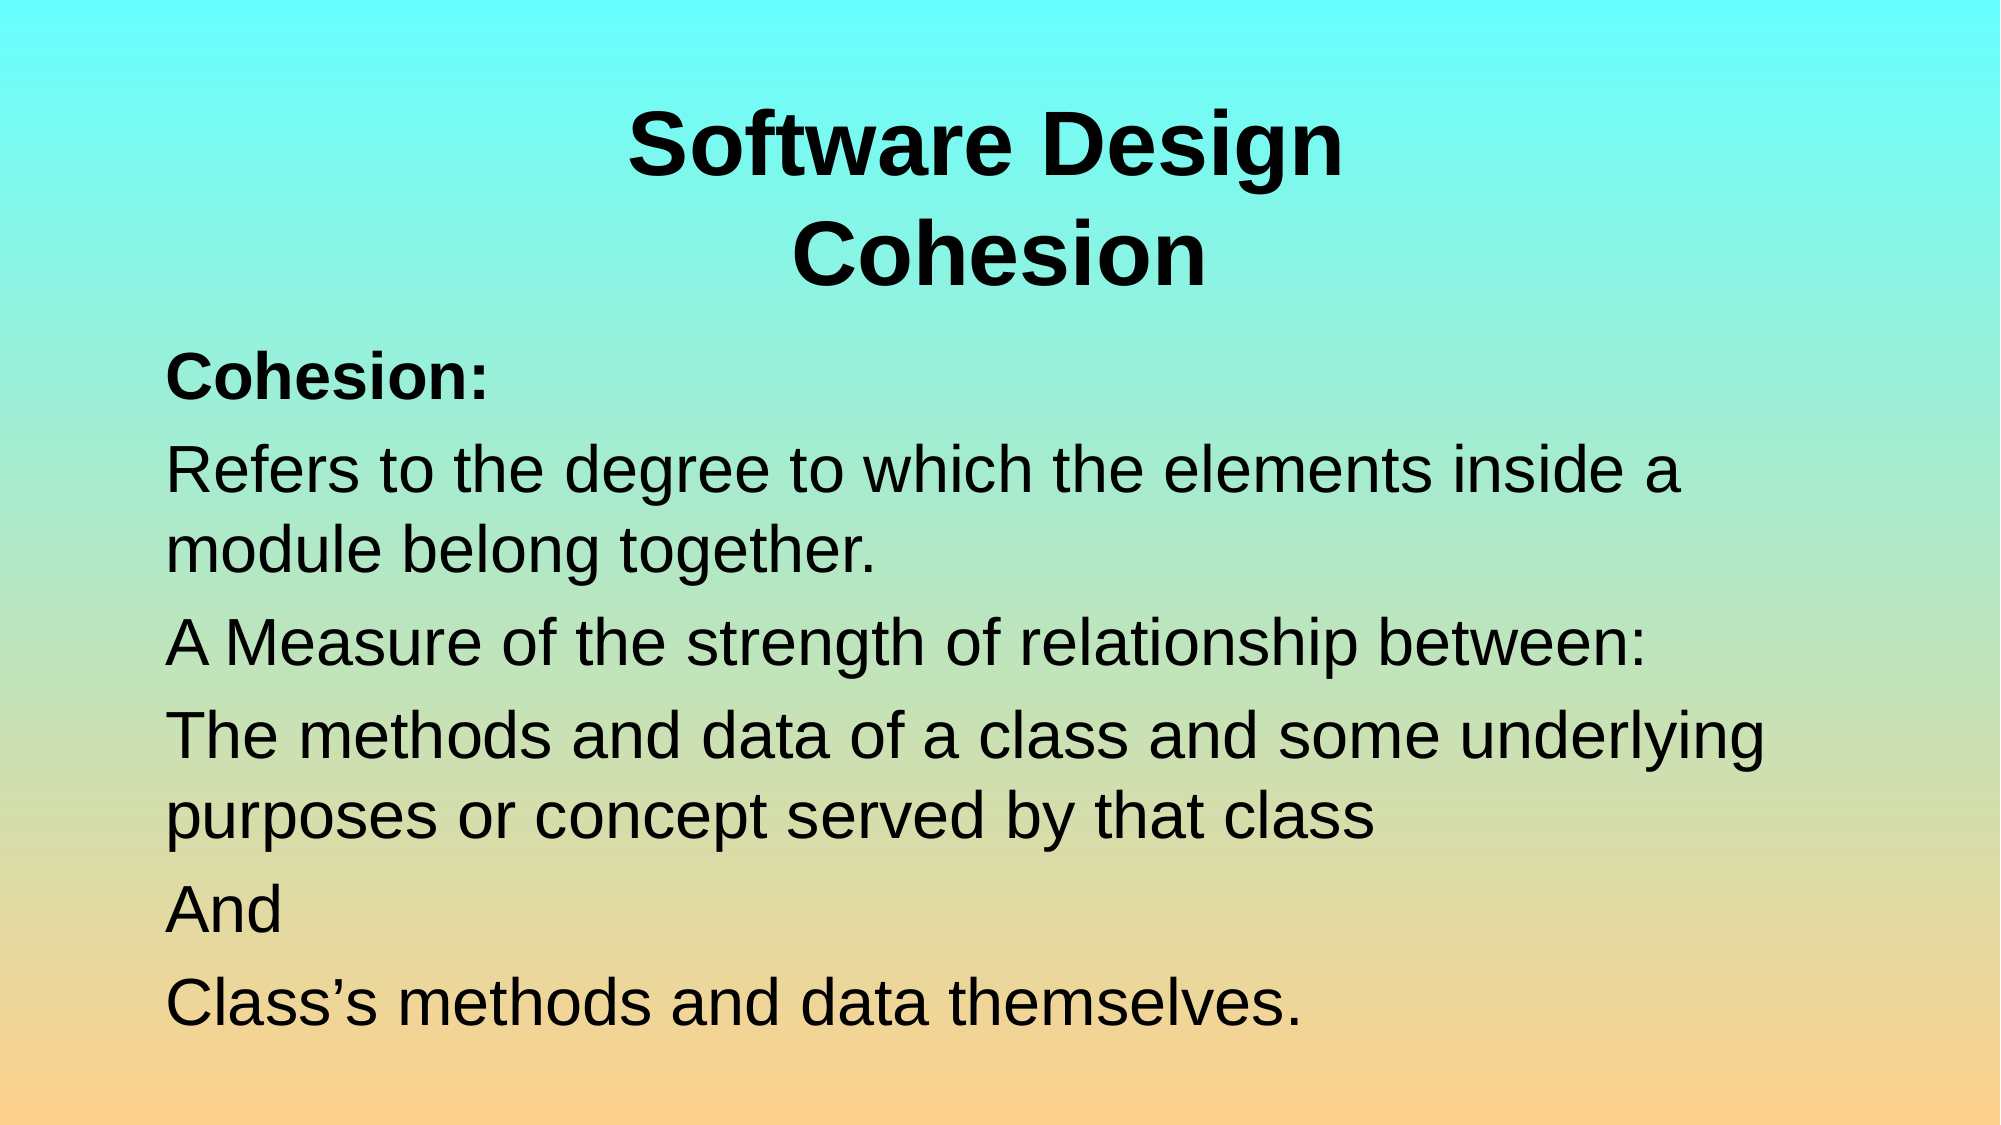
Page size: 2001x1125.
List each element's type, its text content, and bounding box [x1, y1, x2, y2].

title Software Design Cohesion [150, 99, 1850, 288]
list Cohesion: Refers to the degree to which the elements inside a module belong together. A Measure of the strength of relationship between: The methods and data of a class and some underlying purposes or concept served by that class And Class’s methods and data themselves. [150, 324, 1850, 1000]
